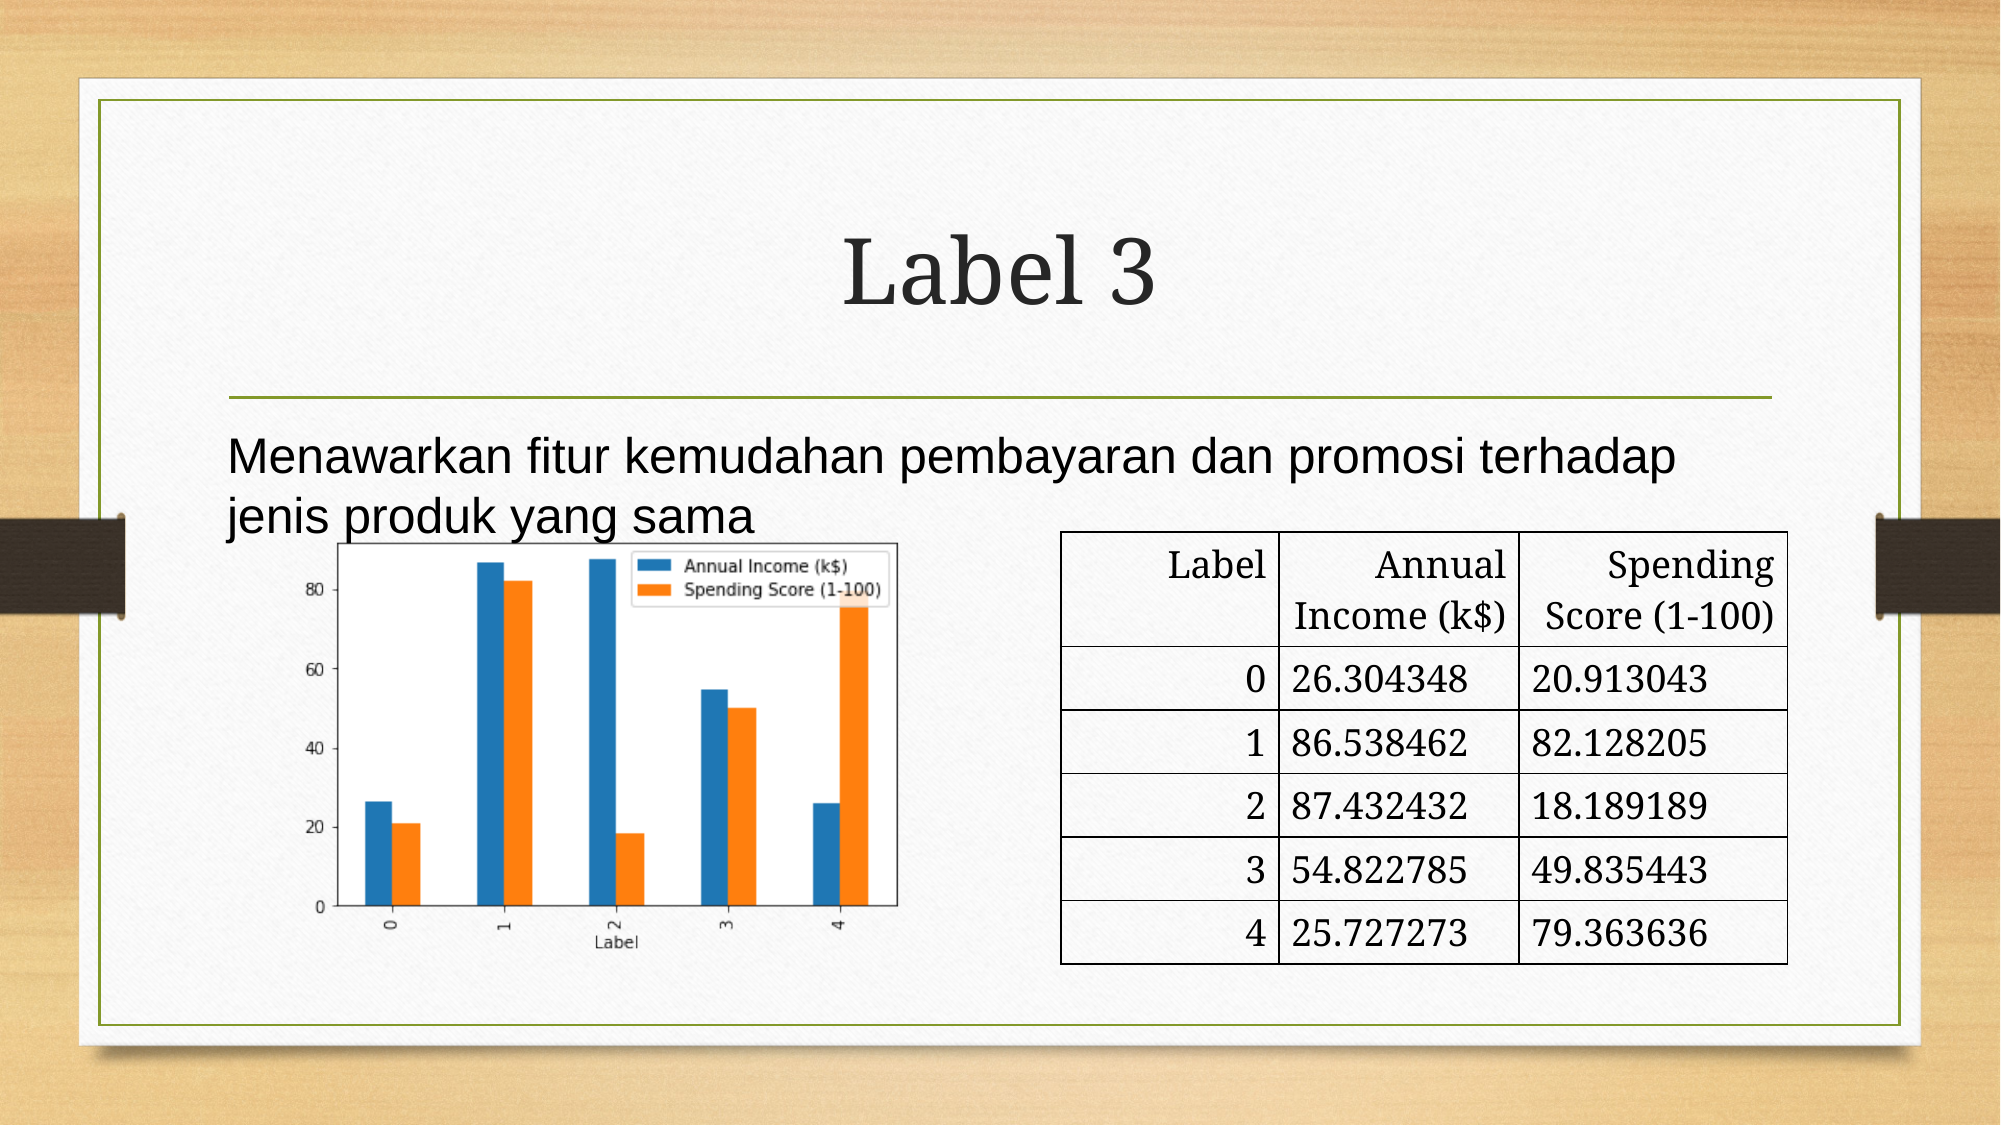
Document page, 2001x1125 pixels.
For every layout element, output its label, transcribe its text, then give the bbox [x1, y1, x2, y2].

table_cell 2 [1062, 774, 1278, 836]
table_header Label [1062, 551, 1278, 646]
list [292, 531, 907, 964]
table_cell 54.822785 [1280, 838, 1518, 900]
table_cell 4 [1062, 901, 1278, 963]
picture [0, 0, 2001, 1125]
title Label 3 [212, 161, 1788, 375]
text_box Menawarkan fitur kemudahan pembayaran dan promosi terhadap jenis produk yang sama [212, 415, 1788, 551]
table_cell 26.304348 [1280, 647, 1518, 709]
table_cell 86.538462 [1280, 711, 1518, 773]
table_cell 87.432432 [1280, 774, 1518, 836]
table_header Spending Score (1-100) [1520, 551, 1787, 646]
table_cell 0 [1062, 647, 1278, 709]
table_header Annual Income (k$) [1280, 551, 1518, 646]
table_cell 25.727273 [1280, 901, 1518, 963]
table_cell 3 [1062, 838, 1278, 900]
table_cell 20.913043 [1520, 647, 1787, 709]
table_cell 79.363636 [1520, 901, 1787, 963]
table_cell 82.128205 [1520, 711, 1787, 773]
table_cell 18.189189 [1520, 774, 1787, 836]
table_cell 1 [1062, 711, 1278, 773]
table_cell 49.835443 [1520, 838, 1787, 900]
